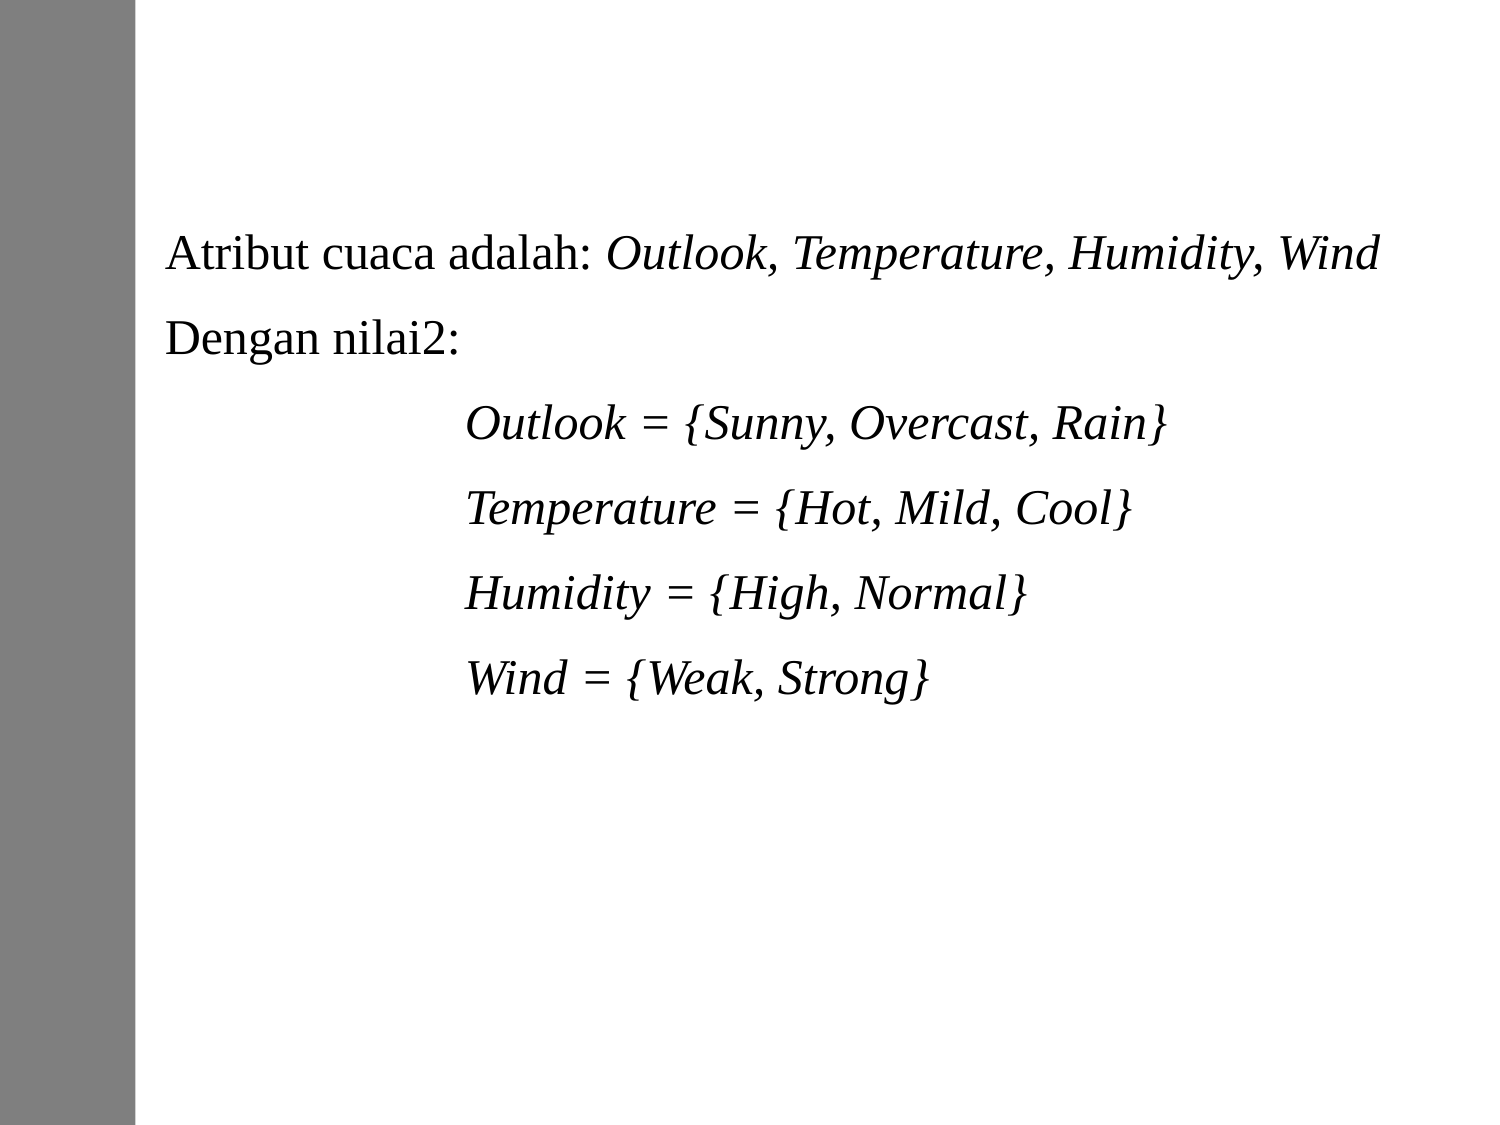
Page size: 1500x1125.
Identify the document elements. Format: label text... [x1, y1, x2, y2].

text_box Atribut cuaca adalah: Outlook, Temperature, Humidity, Wind Dengan nilai2: Outlook = {Sunny, Overcast, Rain} Temperature = {Hot, Mild, Cool} Humidity = {High, Normal} Wind = {Weak, Strong} [149, 212, 1500, 713]
